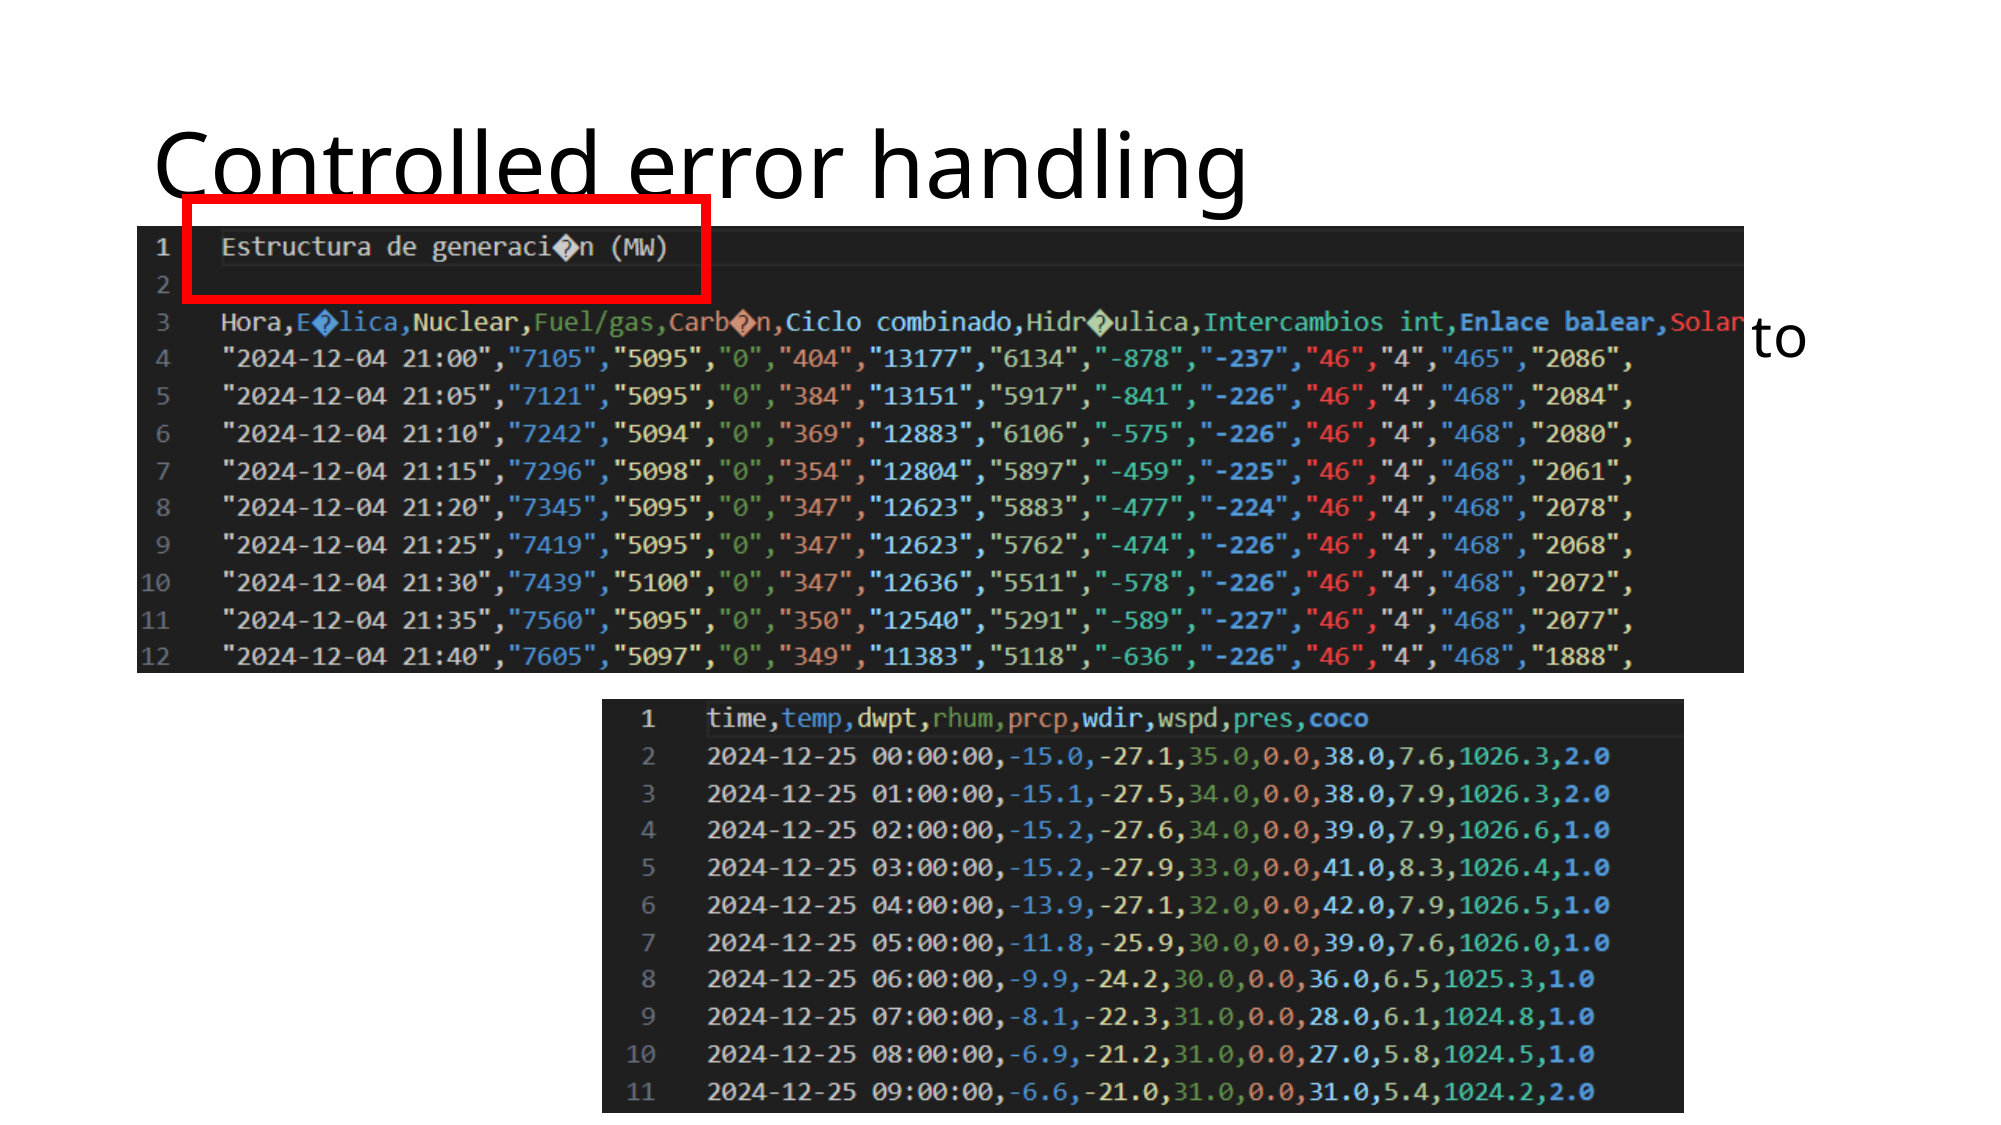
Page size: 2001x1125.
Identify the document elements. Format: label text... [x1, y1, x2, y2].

list What’s wrong with the file we’re trying to read compared to the one we read before??? [137, 299, 1863, 1014]
picture [136, 226, 1745, 673]
picture [601, 699, 1685, 1113]
text_box [185, 198, 708, 226]
title Controlled error handling [137, 59, 1863, 278]
